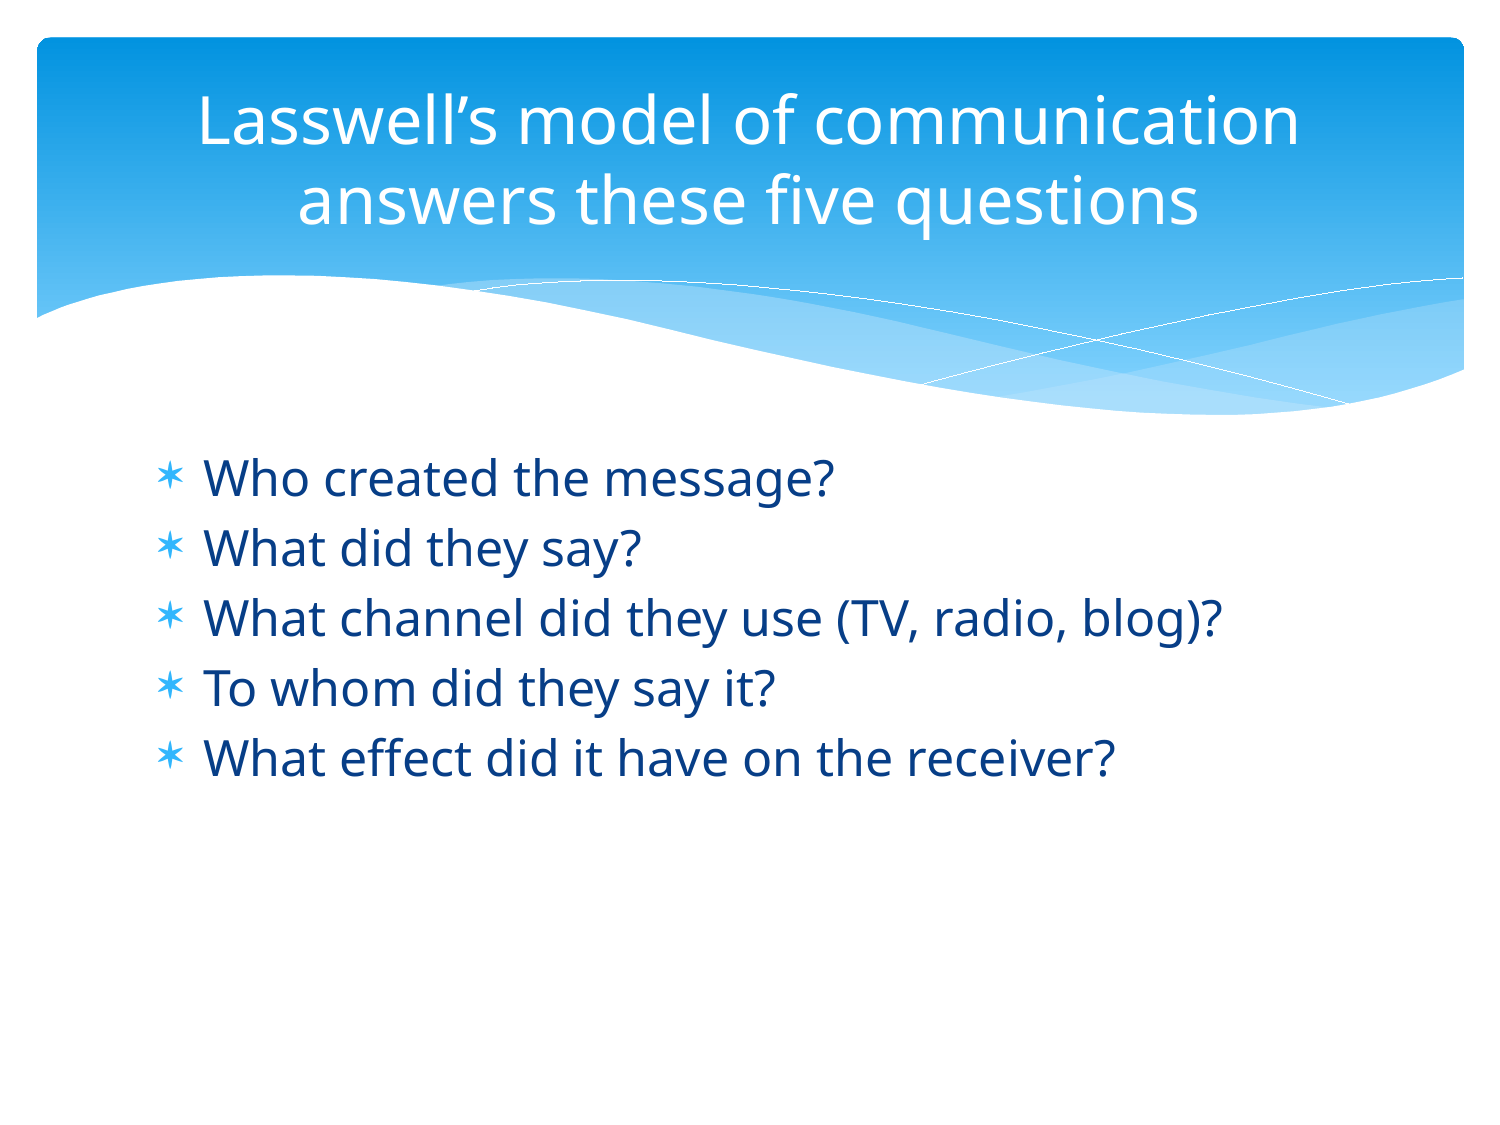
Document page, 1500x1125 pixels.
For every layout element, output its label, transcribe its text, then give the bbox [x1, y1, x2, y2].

list Who created the message? What did they say? What channel did they use (TV, radio, blog)? To whom did they say it? What effect did it have on the receiver? [143, 438, 1359, 1005]
title Lasswell’s model of communication answers these five questions [75, 55, 1425, 261]
